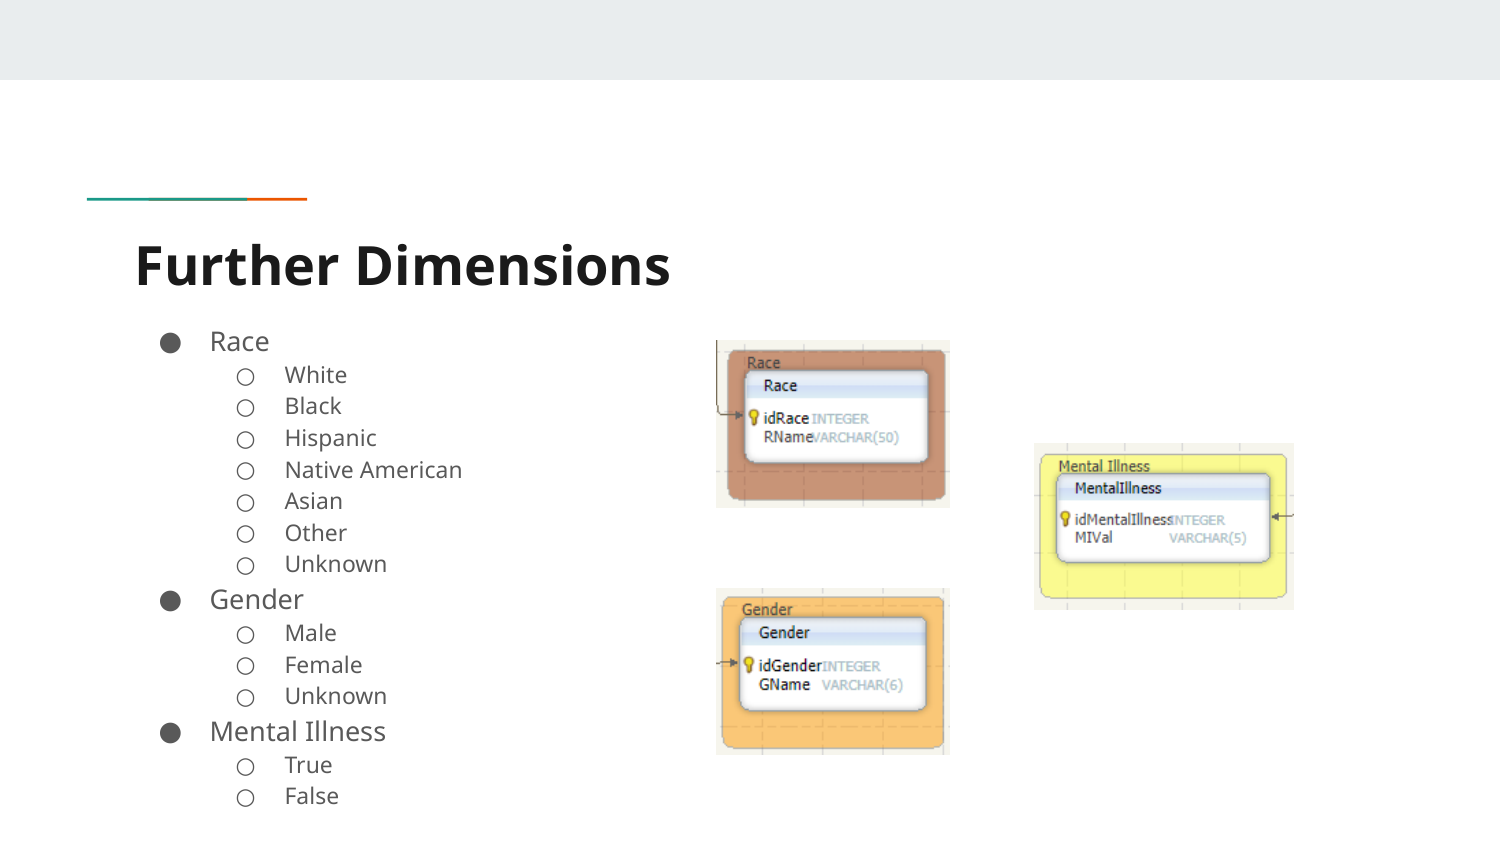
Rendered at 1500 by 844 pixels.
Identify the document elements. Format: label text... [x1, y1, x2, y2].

picture [1033, 443, 1294, 610]
list Race White Black Hispanic Native American Asian Other Unknown Gender Male Female Unknown Mental Illness True False [119, 304, 1381, 676]
picture [715, 340, 951, 508]
picture [715, 587, 951, 755]
title Further Dimensions [119, 216, 1381, 304]
